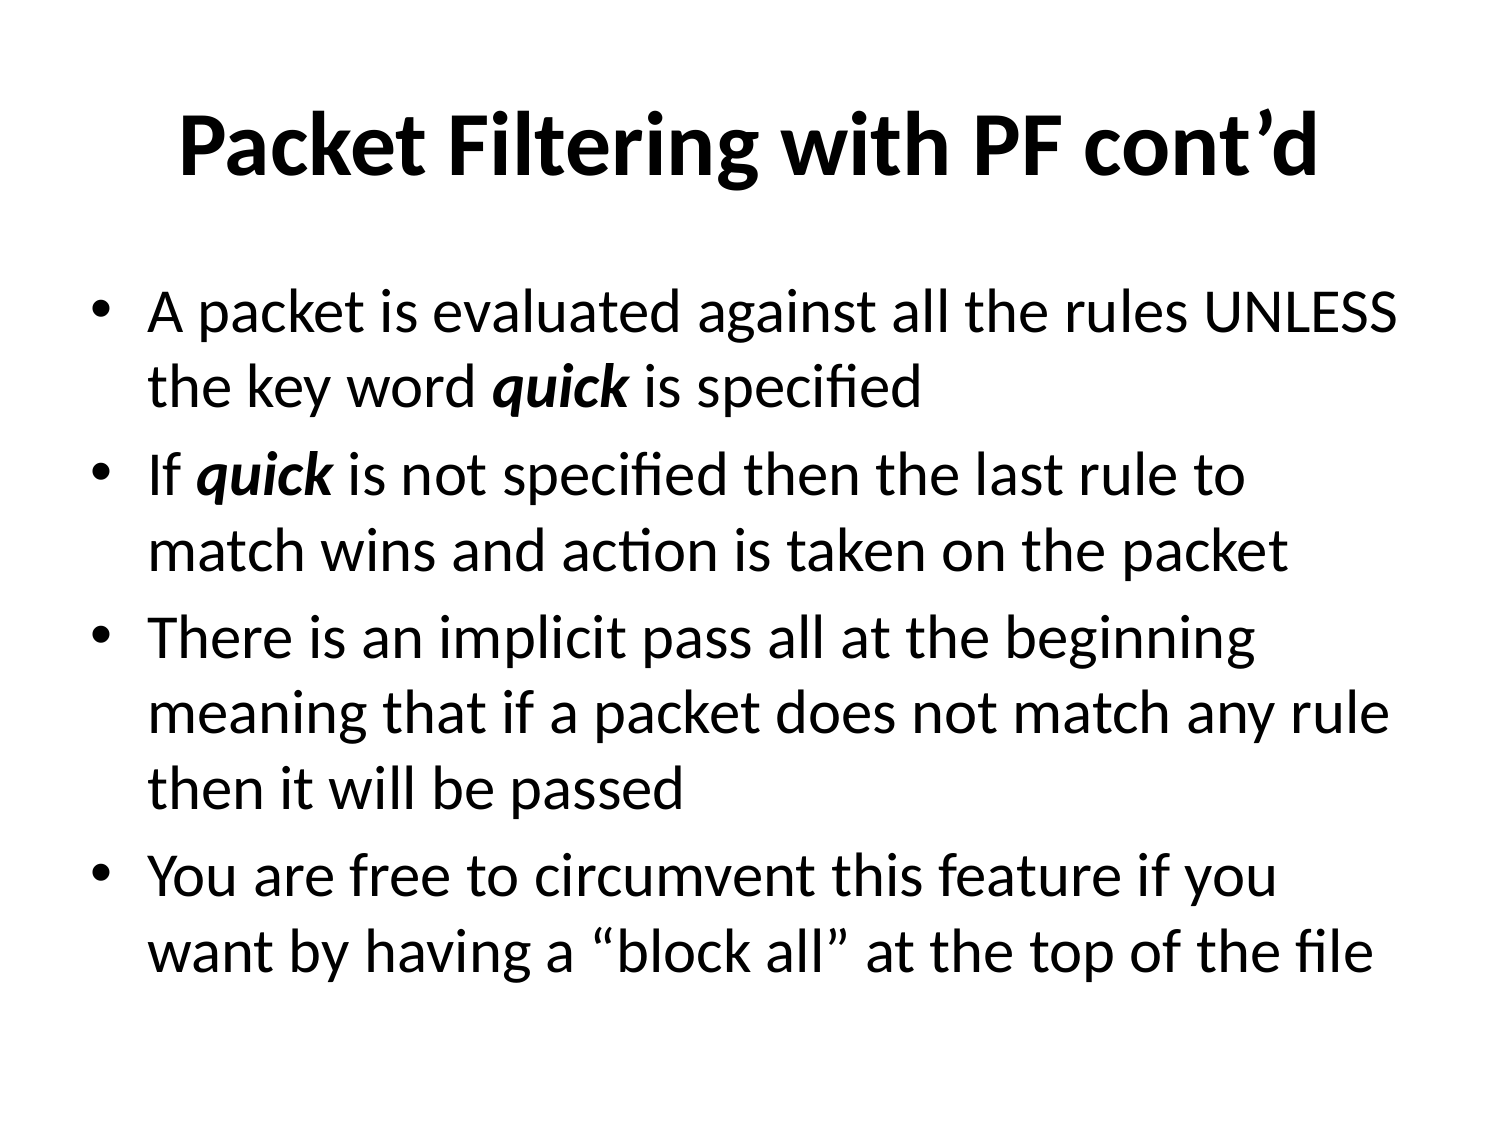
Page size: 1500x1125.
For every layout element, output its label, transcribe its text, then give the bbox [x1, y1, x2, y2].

list A packet is evaluated against all the rules UNLESS the key word quick is specified If quick is not specified then the last rule to match wins and action is taken on the packet There is an implicit pass all at the beginning meaning that if a packet does not match any rule then it will be passed You are free to circumvent this feature if you want by having a “block all” at the top of the file [75, 262, 1425, 1005]
title Packet Filtering with PF cont’d [75, 45, 1425, 233]
